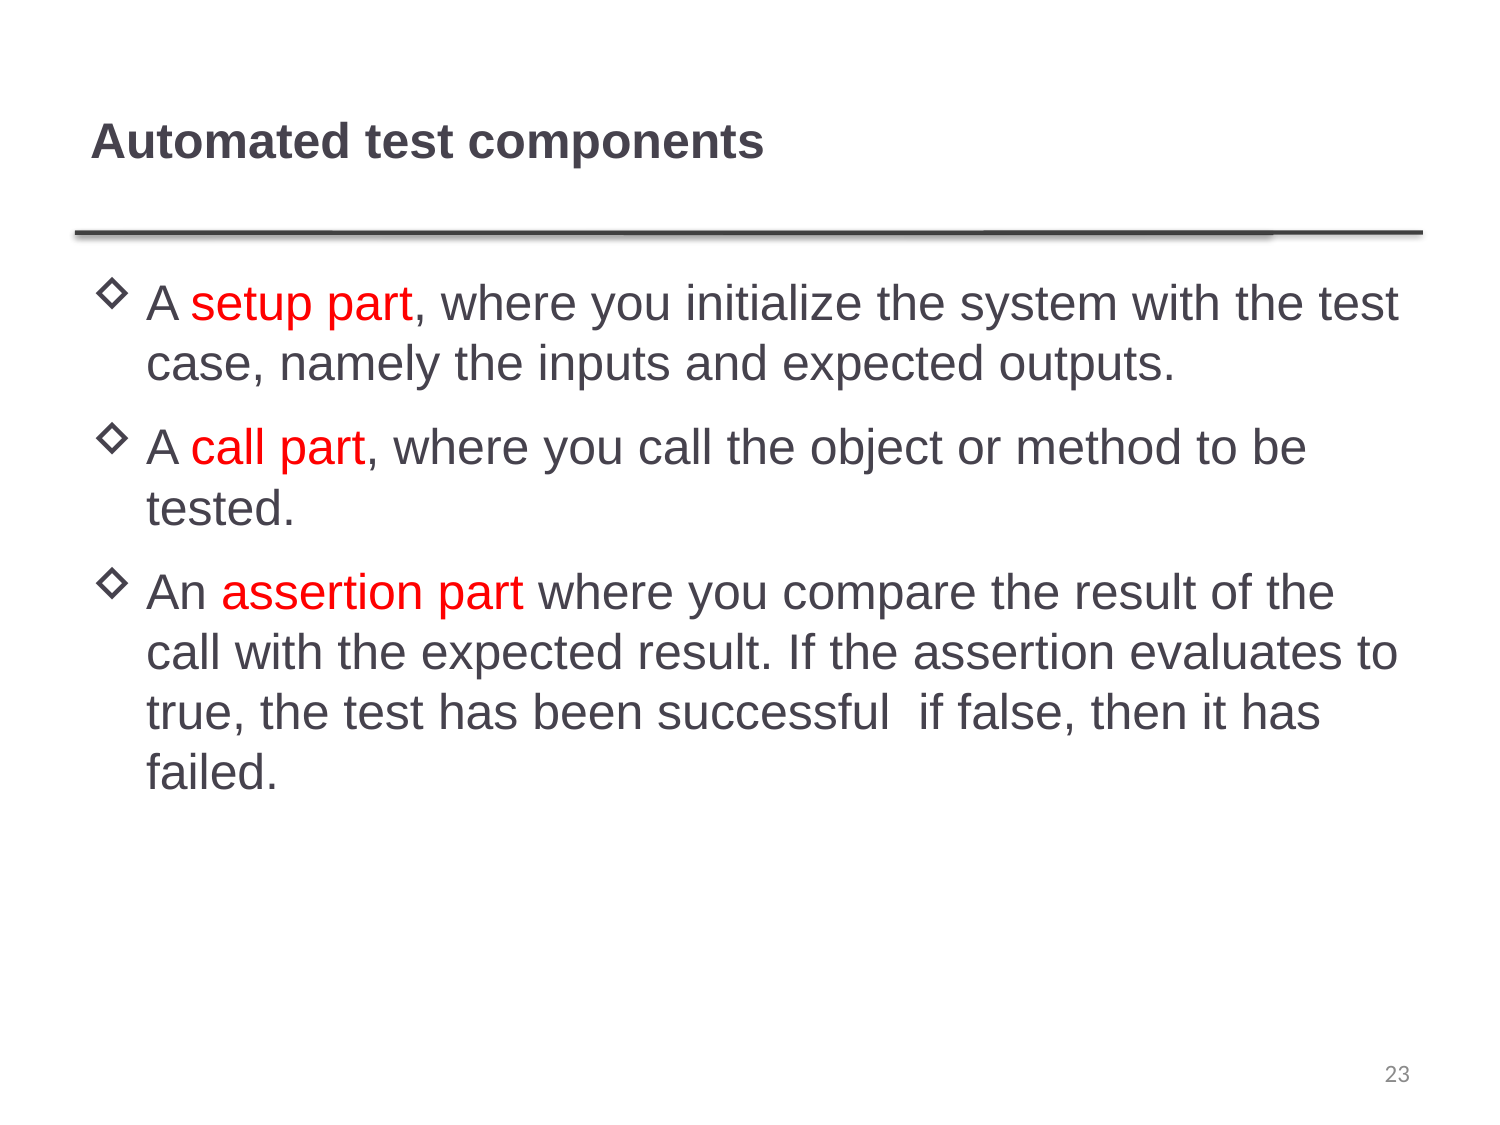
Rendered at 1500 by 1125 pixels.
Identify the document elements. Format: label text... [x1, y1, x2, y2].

title Automated test components [74, 44, 1272, 233]
list A setup part, where you initialize the system with the test case, namely the inputs and expected outputs. A call part, where you call the object or method to be tested. An assertion part where you compare the result of the call with the expected result. If the assertion evaluates to true, the test has been successful if false, then it has failed. [75, 262, 1425, 1005]
slide_number 23 [1074, 1042, 1425, 1103]
